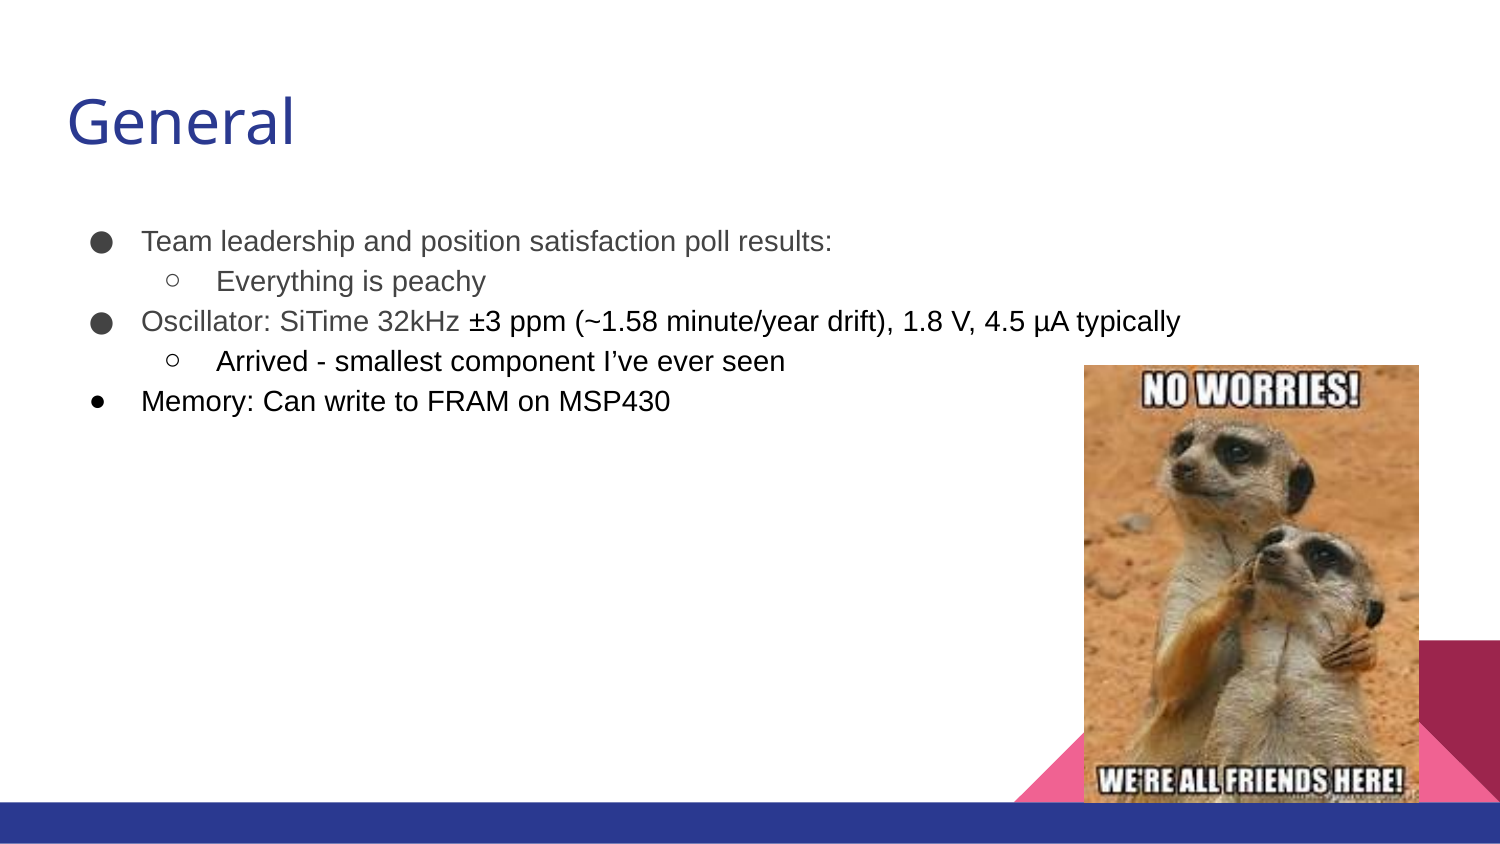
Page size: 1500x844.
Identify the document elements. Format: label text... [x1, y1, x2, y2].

list Team leadership and position satisfaction poll results: Everything is peachy Oscillator: SiTime 32kHz ±3 ppm (~1.58 minute/year drift), 1.8 V, 4.5 µA typically Arrived - smallest component I’ve ever seen Memory: Can write to FRAM on MSP430 [51, 201, 1412, 625]
picture [1084, 365, 1419, 803]
title General [51, 67, 1449, 167]
